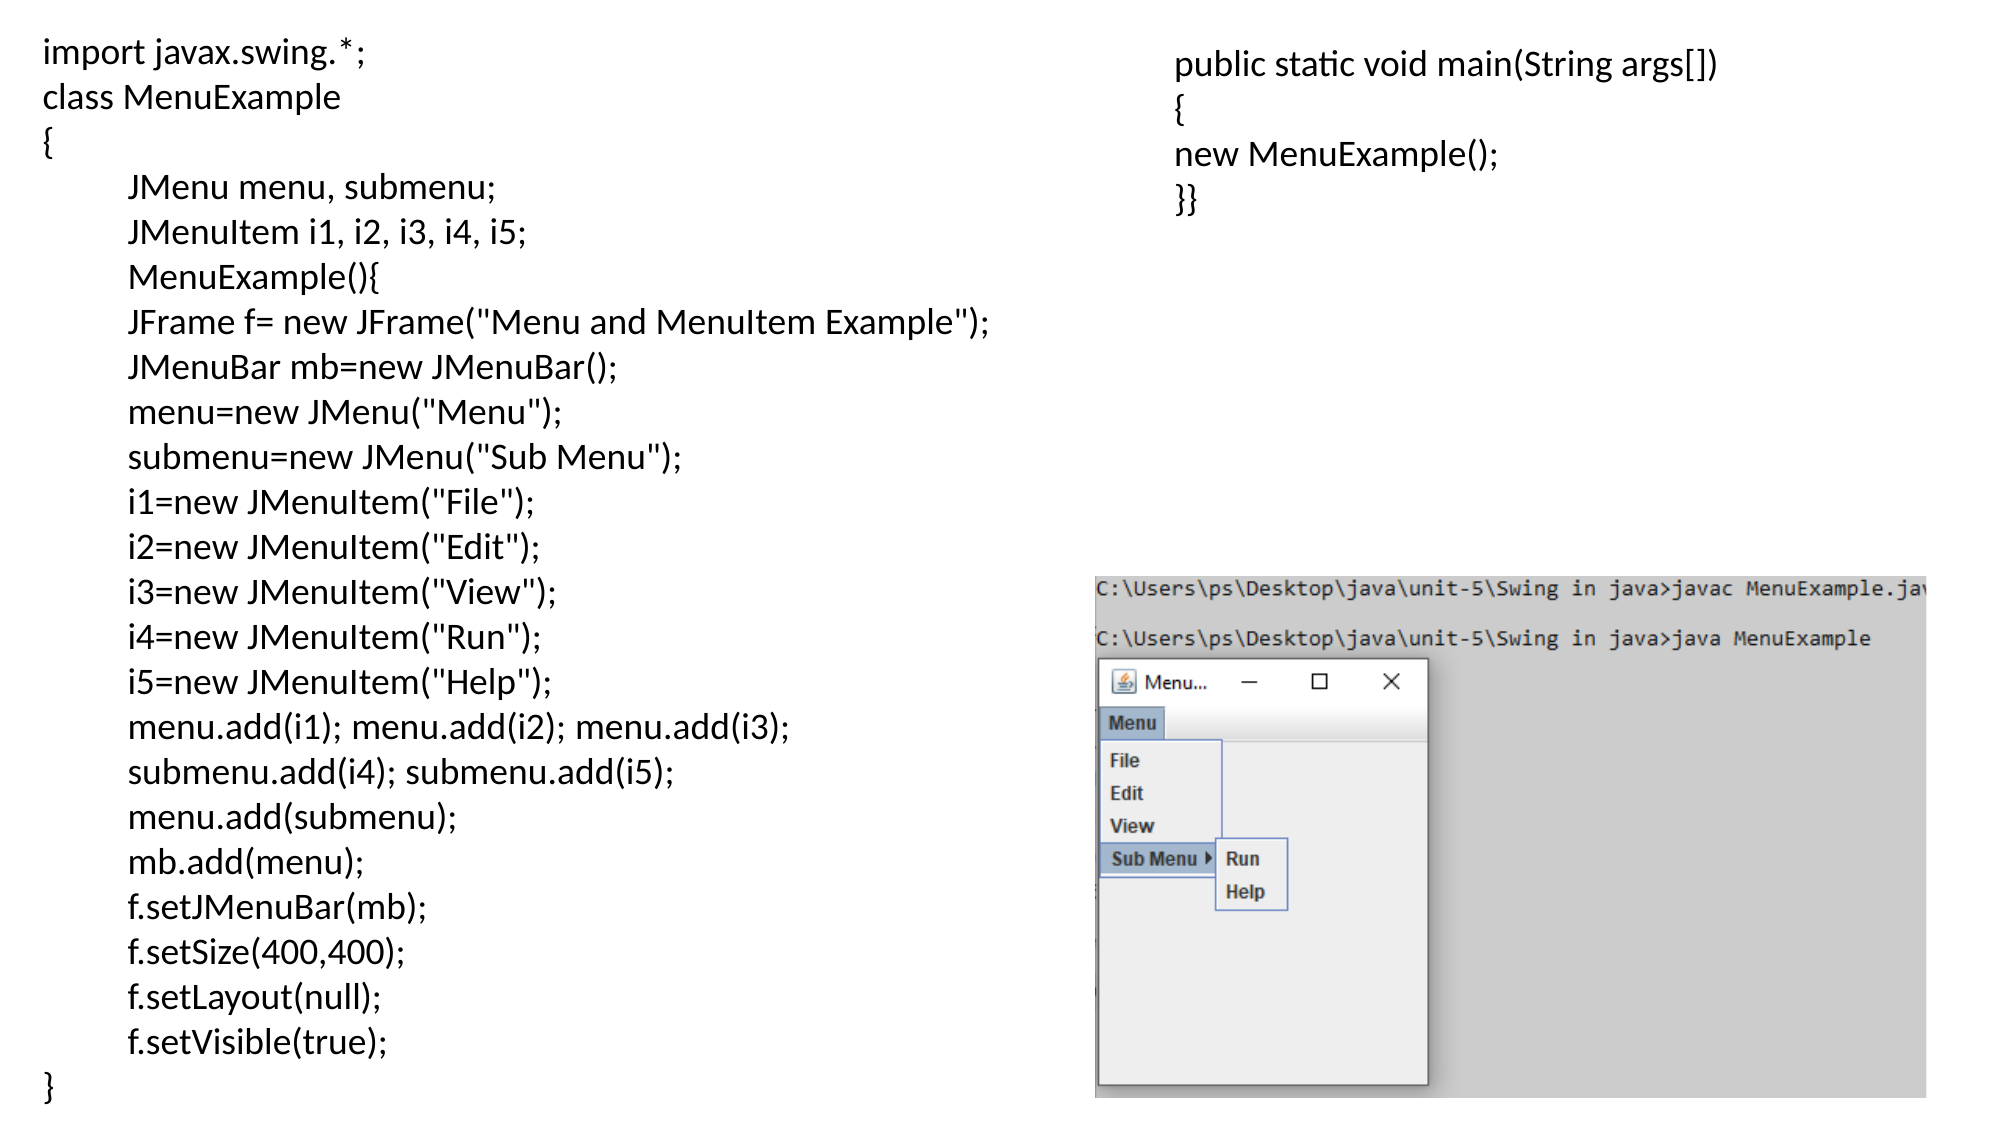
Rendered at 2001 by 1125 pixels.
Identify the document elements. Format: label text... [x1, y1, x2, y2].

text_box public static void main(String args[]) { new MenuExample(); }} [1159, 32, 1920, 272]
text_box import javax.swing.*; class MenuExample { JMenu menu, submenu; JMenuItem i1, i2, i3, i4, i5; MenuExample(){ JFrame f= new JFrame("Menu and MenuItem Example"); JMenuBar mb=new JMenuBar(); menu=new JMenu("Menu"); submenu=new JMenu("Sub Menu"); i1=new JMenuItem("File"); i2=new JMenuItem("Edit"); i3=new JMenuItem("View"); i4=new JMenuItem("Run"); i5=new JMenuItem("Help"); menu.add(i1); menu.add(i2); menu.add(i3); submenu.add(i4); submenu.add(i5); menu.add(submenu); mb.add(menu); f.setJMenuBar(mb); f.setSize(400,400); f.setLayout(null); f.setVisible(true); } [27, 19, 1483, 1114]
picture [1094, 576, 1927, 1098]
